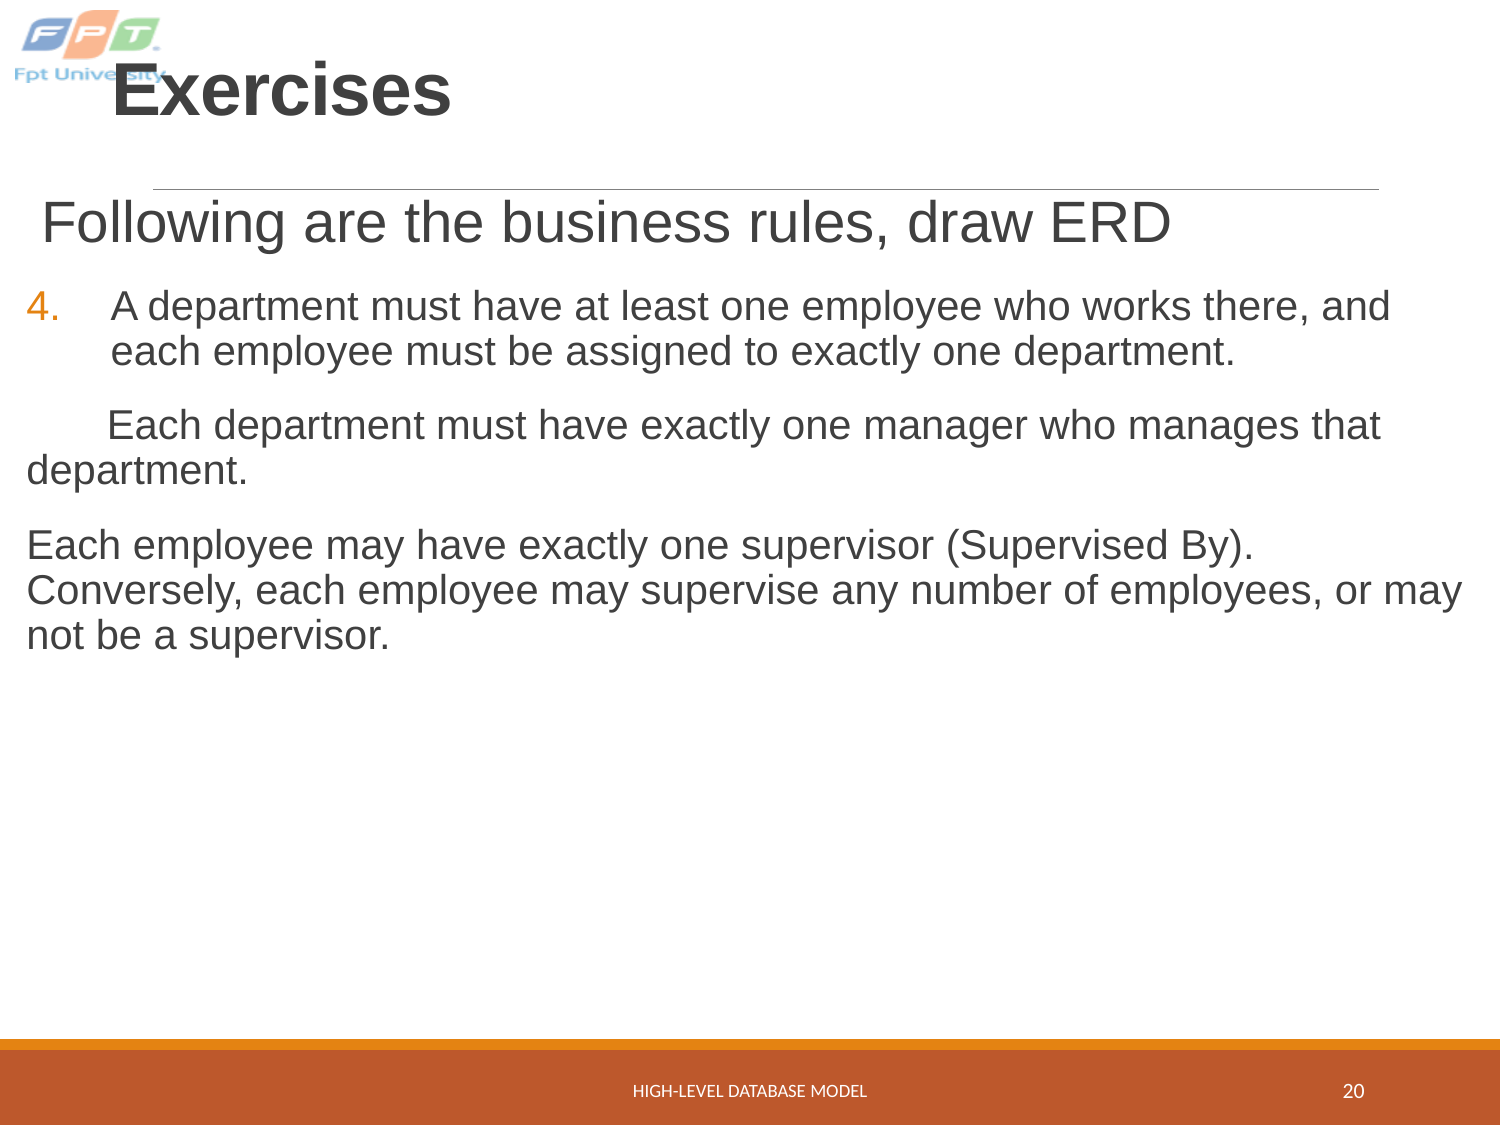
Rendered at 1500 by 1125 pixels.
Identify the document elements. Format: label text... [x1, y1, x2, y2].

list Following are the business rules, draw ERD A department must have at least one employee who works there, and each employee must be assigned to exactly one department. Each department must have exactly one manager who manages that department. Each employee may have exactly one supervisor (Supervised By). Conversely, each employee may supervise any number of employees, or may not be a supervisor. [26, 184, 1485, 1017]
text_box [15, 10, 166, 83]
title Exercises [96, 47, 1399, 184]
footer High-Level Database Model [453, 1059, 1047, 1120]
slide_number 20 [1218, 1059, 1380, 1120]
